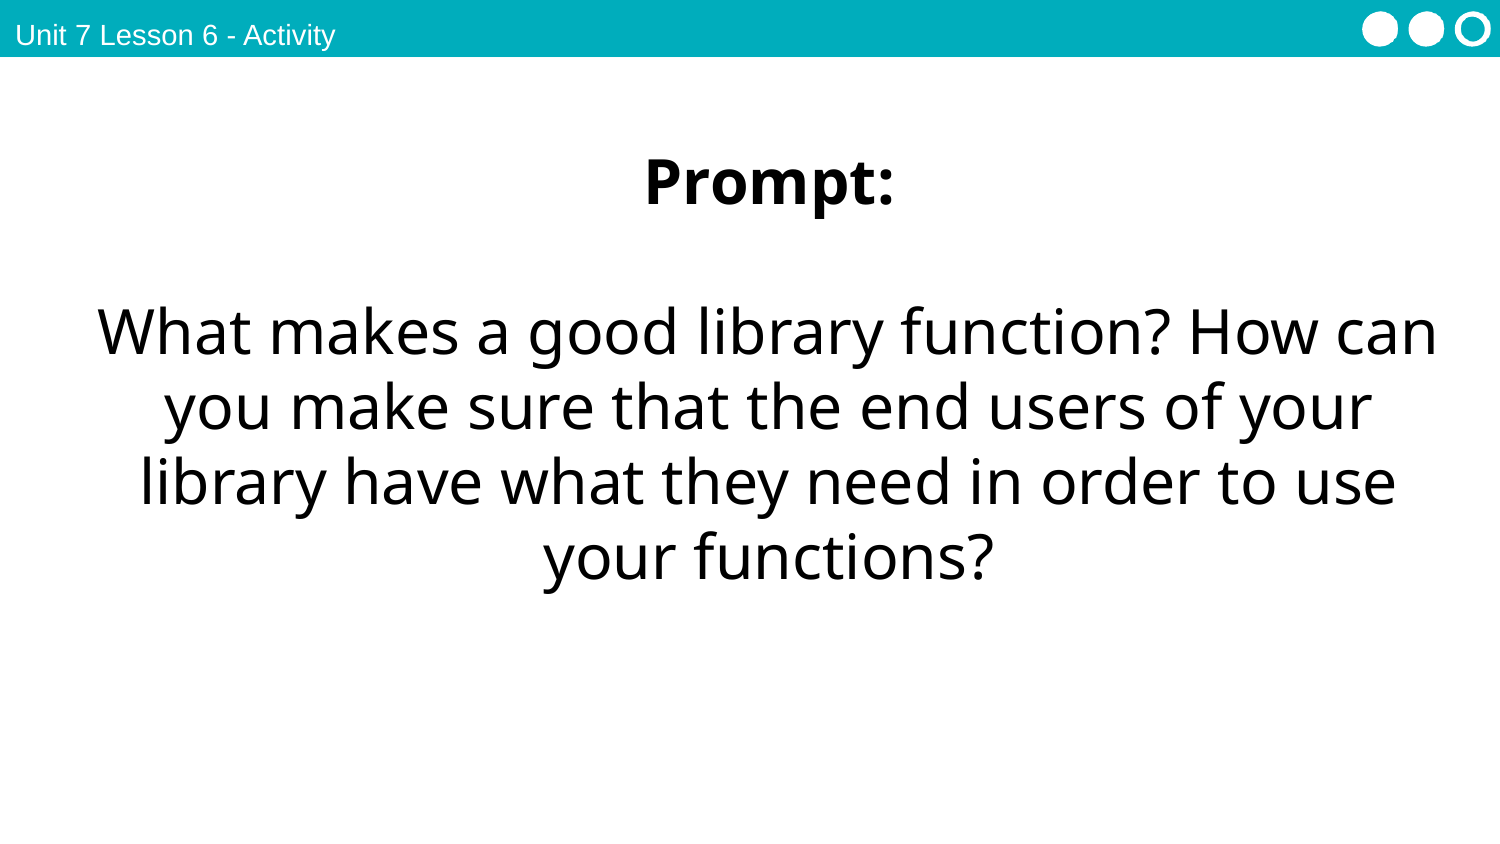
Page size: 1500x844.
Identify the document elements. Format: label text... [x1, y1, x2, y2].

picture [0, 0, 1500, 844]
text_box Prompt: What makes a good library function? How can you make sure that the end users of your library have what they need in order to use your functions? [77, 127, 1462, 808]
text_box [1364, 13, 1488, 45]
text_box Unit 7 Lesson 6 - Activity [0, 0, 750, 58]
